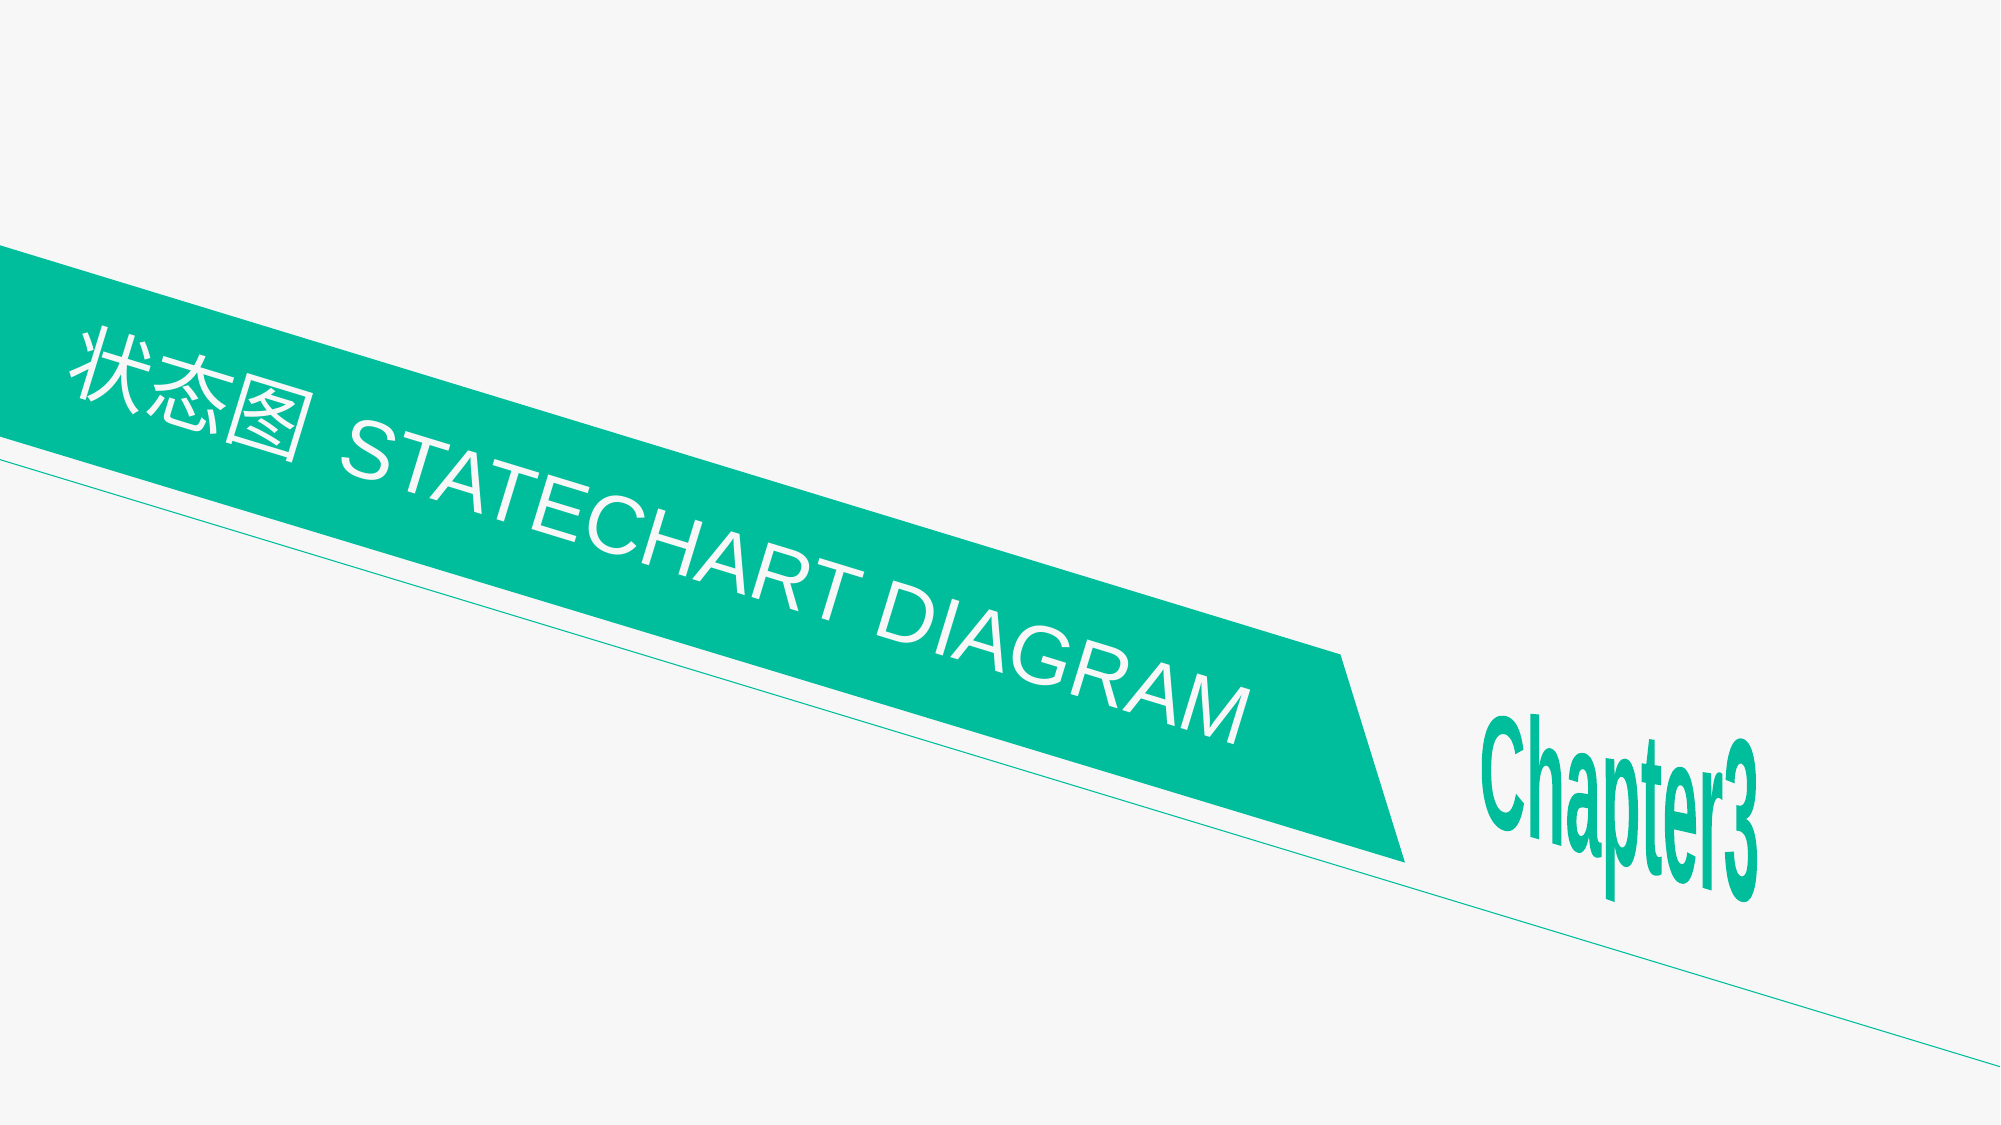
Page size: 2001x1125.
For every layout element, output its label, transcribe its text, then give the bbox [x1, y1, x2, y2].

title 状态图 STATECHART DIAGRAM [32, 277, 1443, 853]
